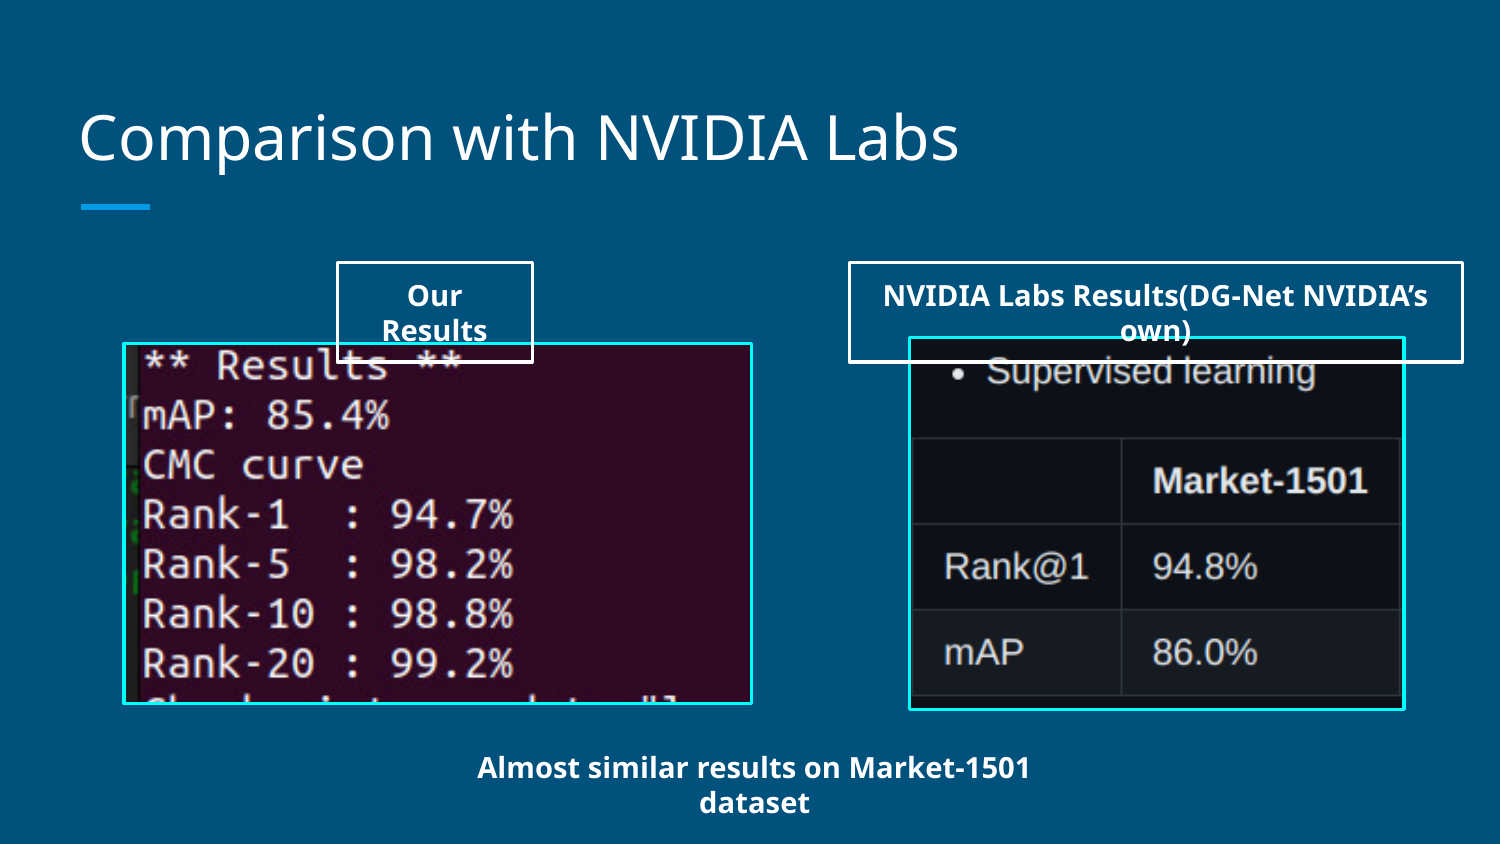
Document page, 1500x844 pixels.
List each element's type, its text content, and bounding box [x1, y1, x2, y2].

title Comparison with NVIDIA Labs [63, 75, 1437, 188]
picture [125, 344, 751, 703]
picture [910, 339, 1403, 709]
text_box Our Results [337, 262, 533, 343]
text_box NVIDIA Labs Results(DG-Net NVIDIA’s own) [849, 262, 1463, 362]
text_box Almost similar results on Market-1501 dataset [418, 734, 1092, 835]
